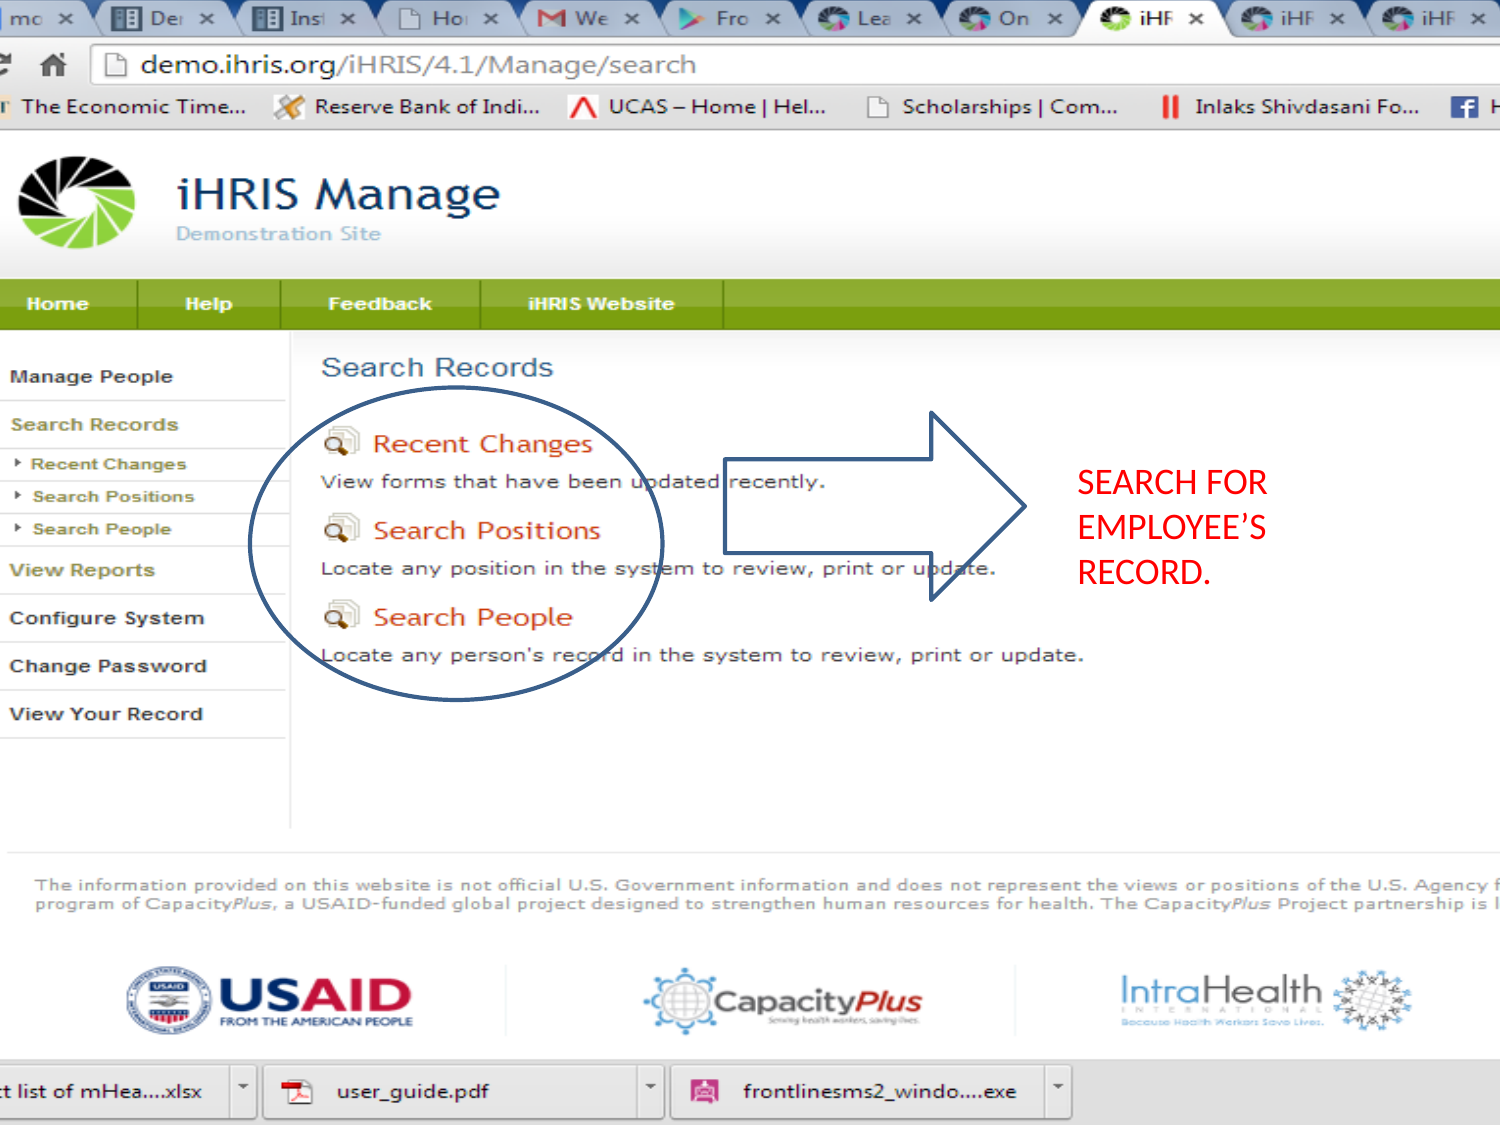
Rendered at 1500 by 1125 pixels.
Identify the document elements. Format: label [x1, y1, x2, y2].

list [0, 0, 1500, 1125]
